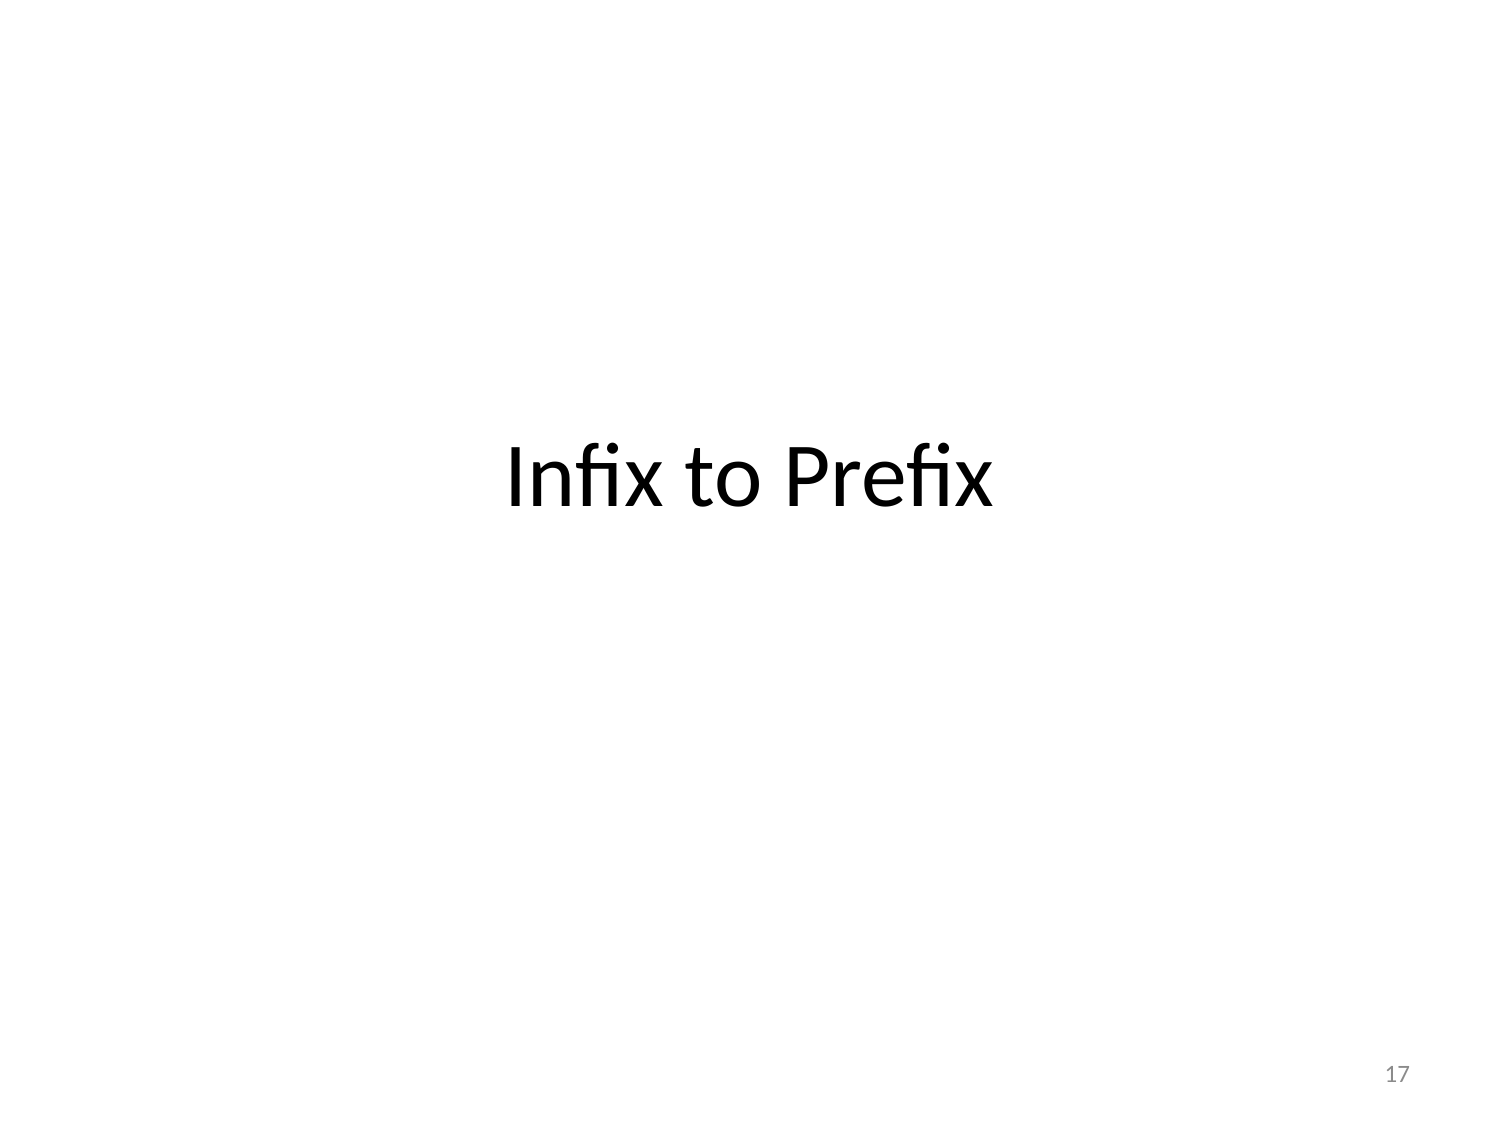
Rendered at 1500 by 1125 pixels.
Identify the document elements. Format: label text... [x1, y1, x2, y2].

slide_number 17 [1074, 1042, 1425, 1103]
title Infix to Prefix [112, 349, 1388, 591]
